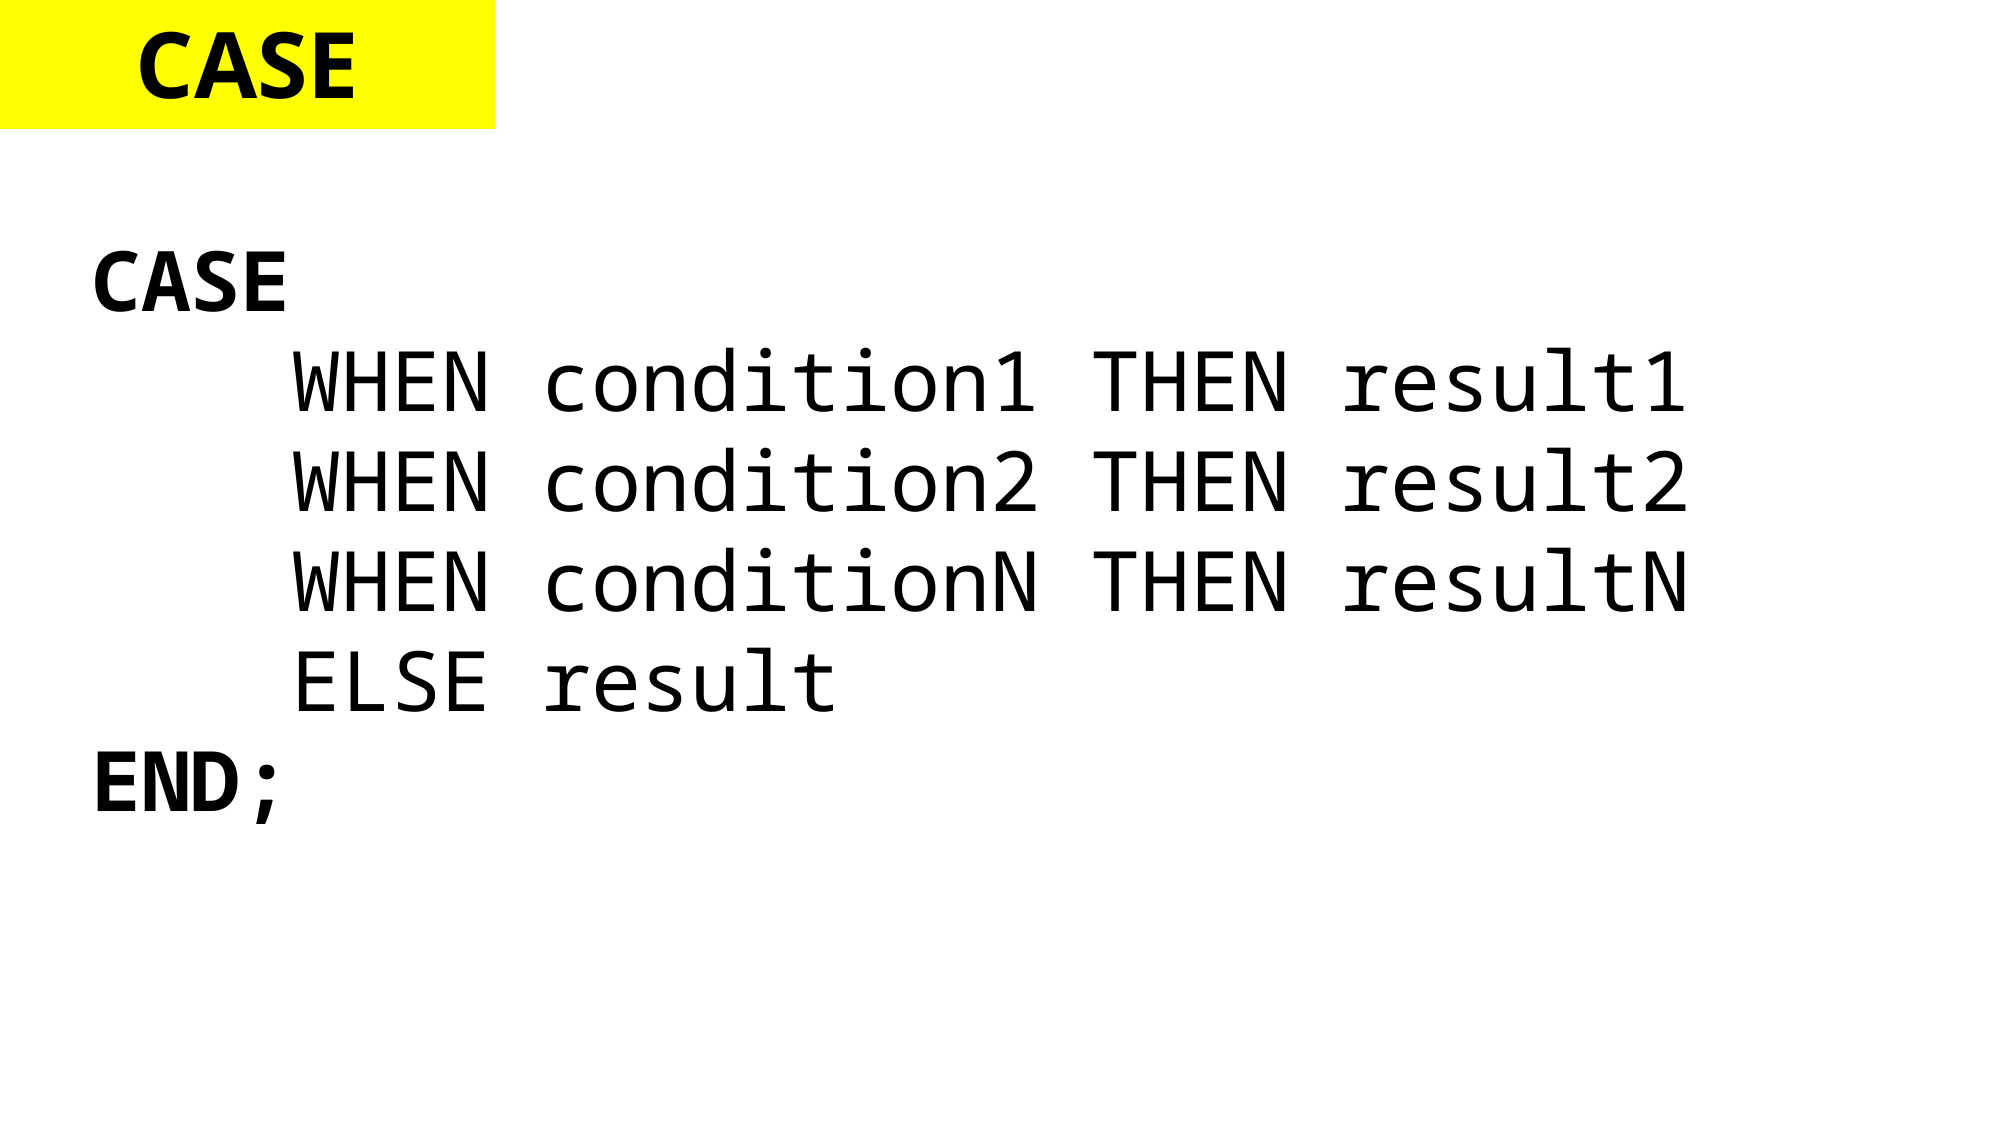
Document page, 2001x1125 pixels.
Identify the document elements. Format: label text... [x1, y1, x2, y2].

text_box CASE [0, 0, 496, 129]
text_box CASE WHEN condition1 THEN result1 WHEN condition2 THEN result2 WHEN conditionN THEN resultN ELSE result END; [76, 221, 1947, 827]
